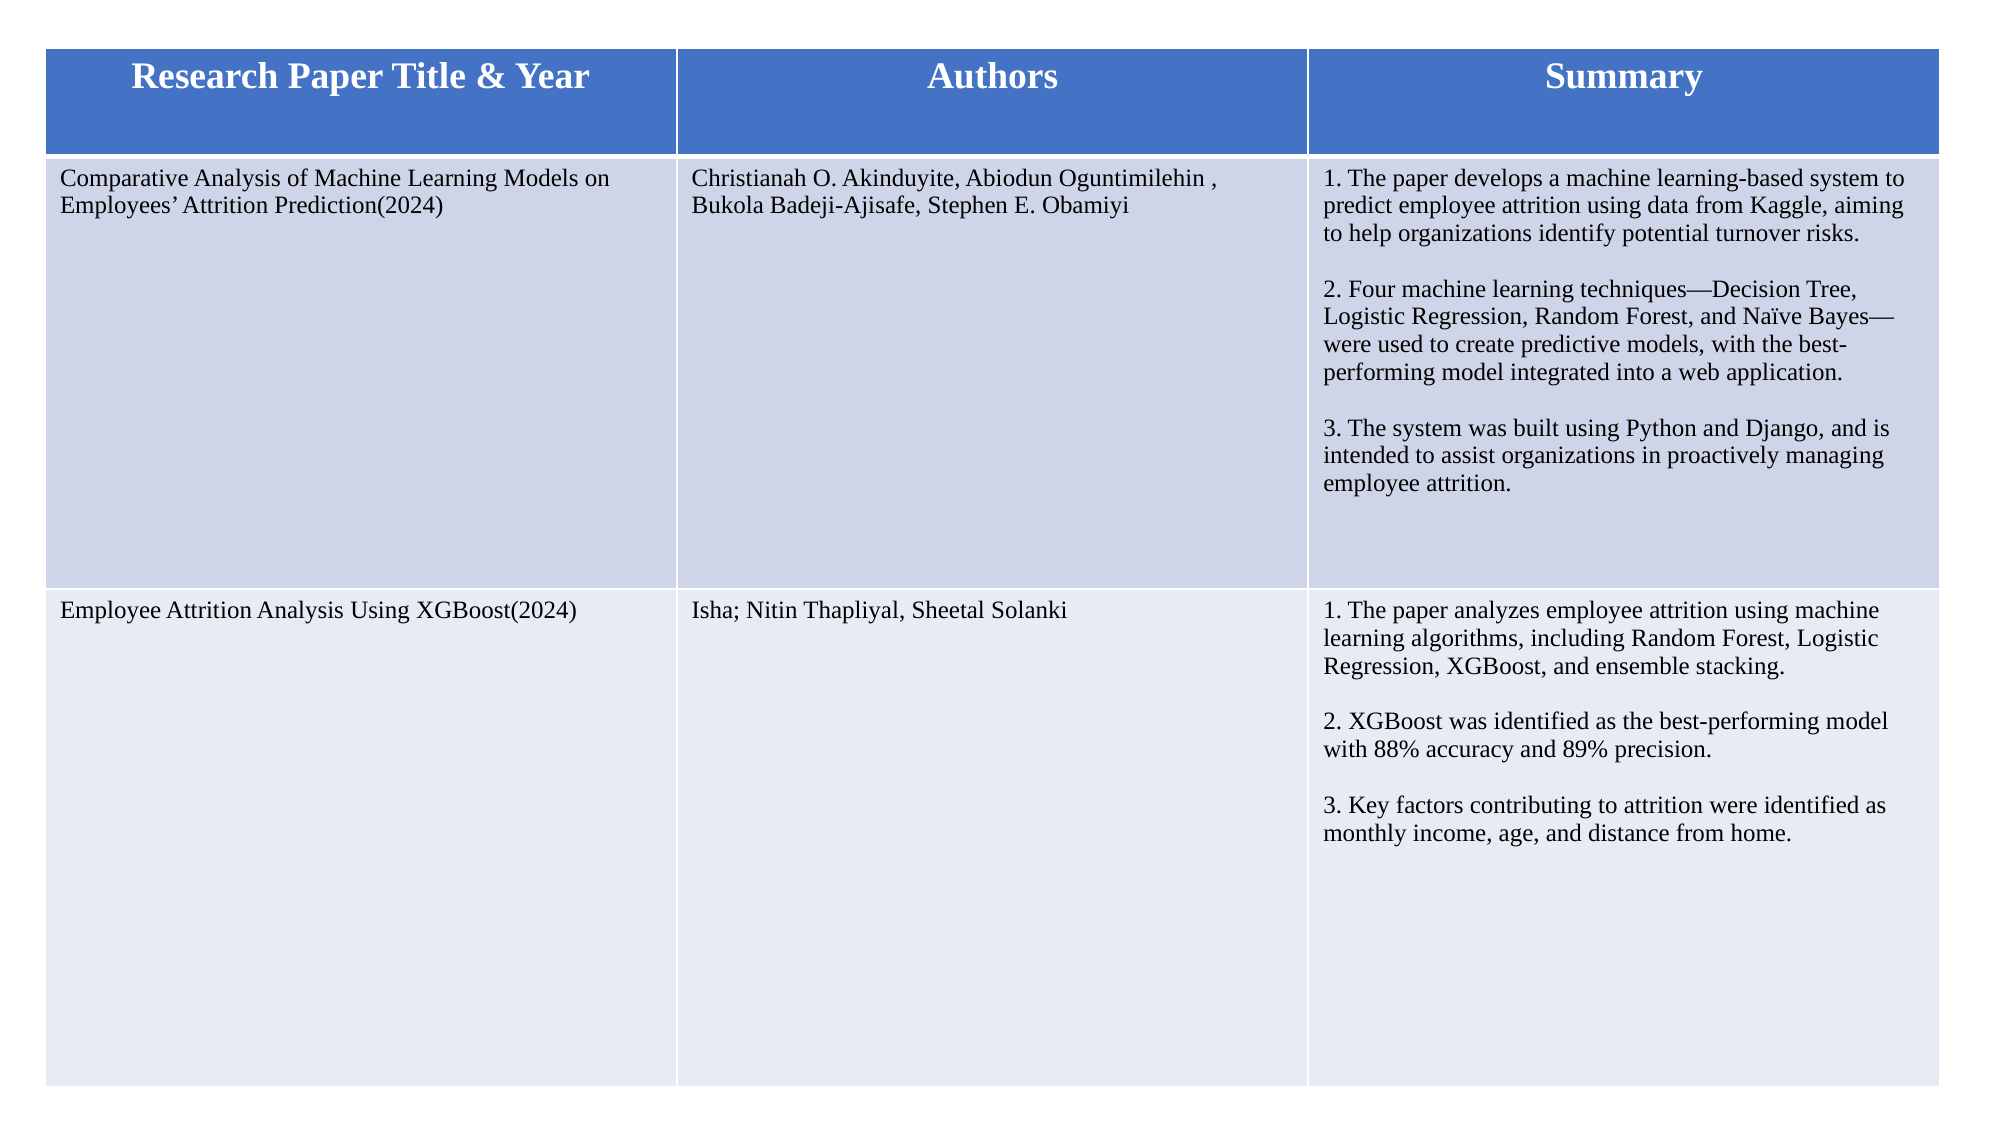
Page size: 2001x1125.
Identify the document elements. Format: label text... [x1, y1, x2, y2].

table_header Summary [1309, 49, 1939, 154]
table_cell 1. The paper analyzes employee attrition using machine learning algorithms, including Random Forest, Logistic Regression, XGBoost, and ensemble stacking. 2. XGBoost was identified as the best-performing model with 88% accuracy and 89% precision. 3. Key factors contributing to attrition were identified as monthly income, age, and distance from home. [1309, 590, 1939, 1086]
table_cell Comparative Analysis of Machine Learning Models on Employees’ Attrition Prediction(2024) [46, 159, 676, 588]
table_cell Employee Attrition Analysis Using XGBoost(2024) [46, 590, 676, 1086]
table_cell Christianah O. Akinduyite, Abiodun Oguntimilehin , Bukola Badeji-Ajisafe, Stephen E. Obamiyi [678, 159, 1307, 588]
table_cell Isha; Nitin Thapliyal, Sheetal Solanki [678, 590, 1307, 1086]
table_header Research Paper Title & Year [46, 49, 676, 154]
table_cell 1. The paper develops a machine learning-based system to predict employee attrition using data from Kaggle, aiming to help organizations identify potential turnover risks. 2. Four machine learning techniques—Decision Tree, Logistic Regression, Random Forest, and Naïve Bayes—were used to create predictive models, with the best-performing model integrated into a web application. 3. The system was built using Python and Django, and is intended to assist organizations in proactively managing employee attrition. [1309, 159, 1939, 588]
table_header Authors [678, 49, 1307, 154]
